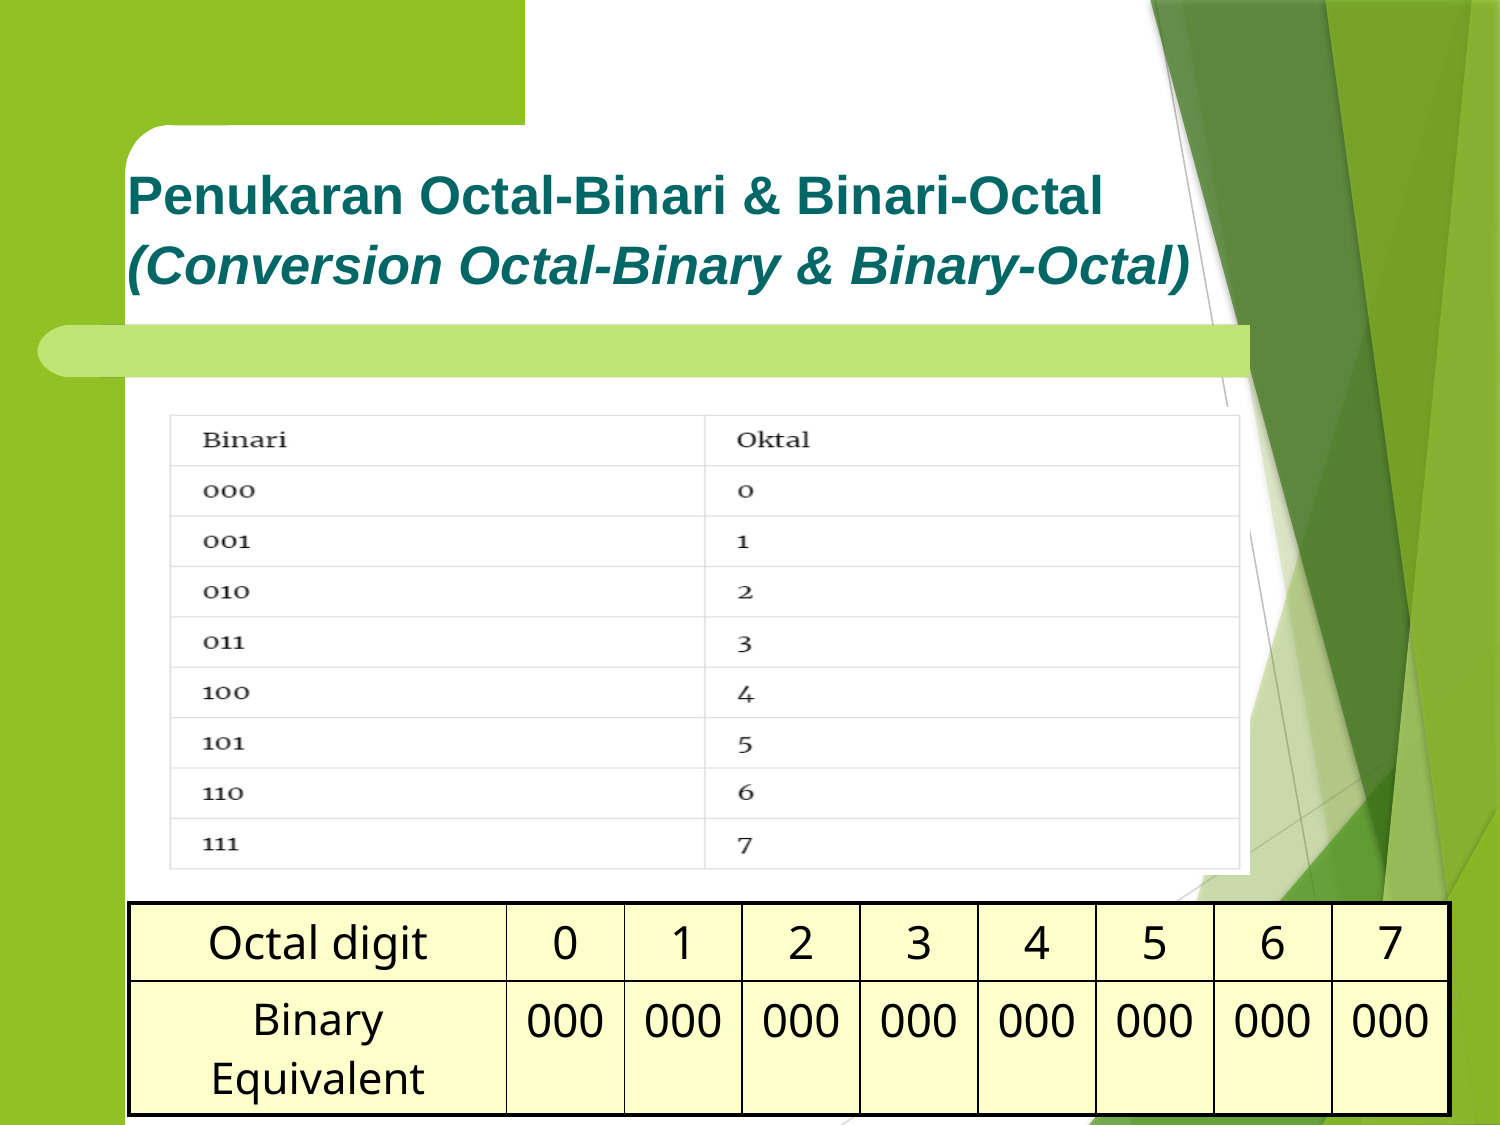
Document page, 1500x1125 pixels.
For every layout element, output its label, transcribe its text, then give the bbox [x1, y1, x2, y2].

table_header 4 [979, 905, 1095, 980]
table_header 1 [625, 905, 741, 980]
table_cell 000 [1097, 982, 1213, 1113]
table_header 5 [1097, 905, 1213, 980]
table_cell 000 [861, 982, 977, 1113]
text_box [99, 324, 1250, 377]
text_box [0, 0, 126, 1125]
table_cell 000 [1333, 982, 1447, 1113]
table_cell 000 [1215, 982, 1331, 1113]
table_cell 000 [979, 982, 1095, 1113]
table_header 2 [743, 905, 859, 980]
table_cell 000 [625, 982, 741, 1113]
text_box [37, 324, 103, 378]
text_box [74, 0, 525, 192]
table_cell 000 [507, 982, 624, 1113]
table_header 0 [507, 905, 624, 980]
picture [161, 407, 1251, 876]
table_header 3 [861, 905, 977, 980]
table_header Octal digit [131, 905, 506, 980]
table_header 7 [1333, 905, 1447, 980]
text_box Penukaran Octal-Binari & Binari-Octal (Conversion Octal-Binary & Binary-Octal) [124, 151, 1238, 295]
table_cell 000 [743, 982, 859, 1113]
table_header 6 [1215, 905, 1331, 980]
table_cell Binary Equivalent [131, 982, 506, 1113]
